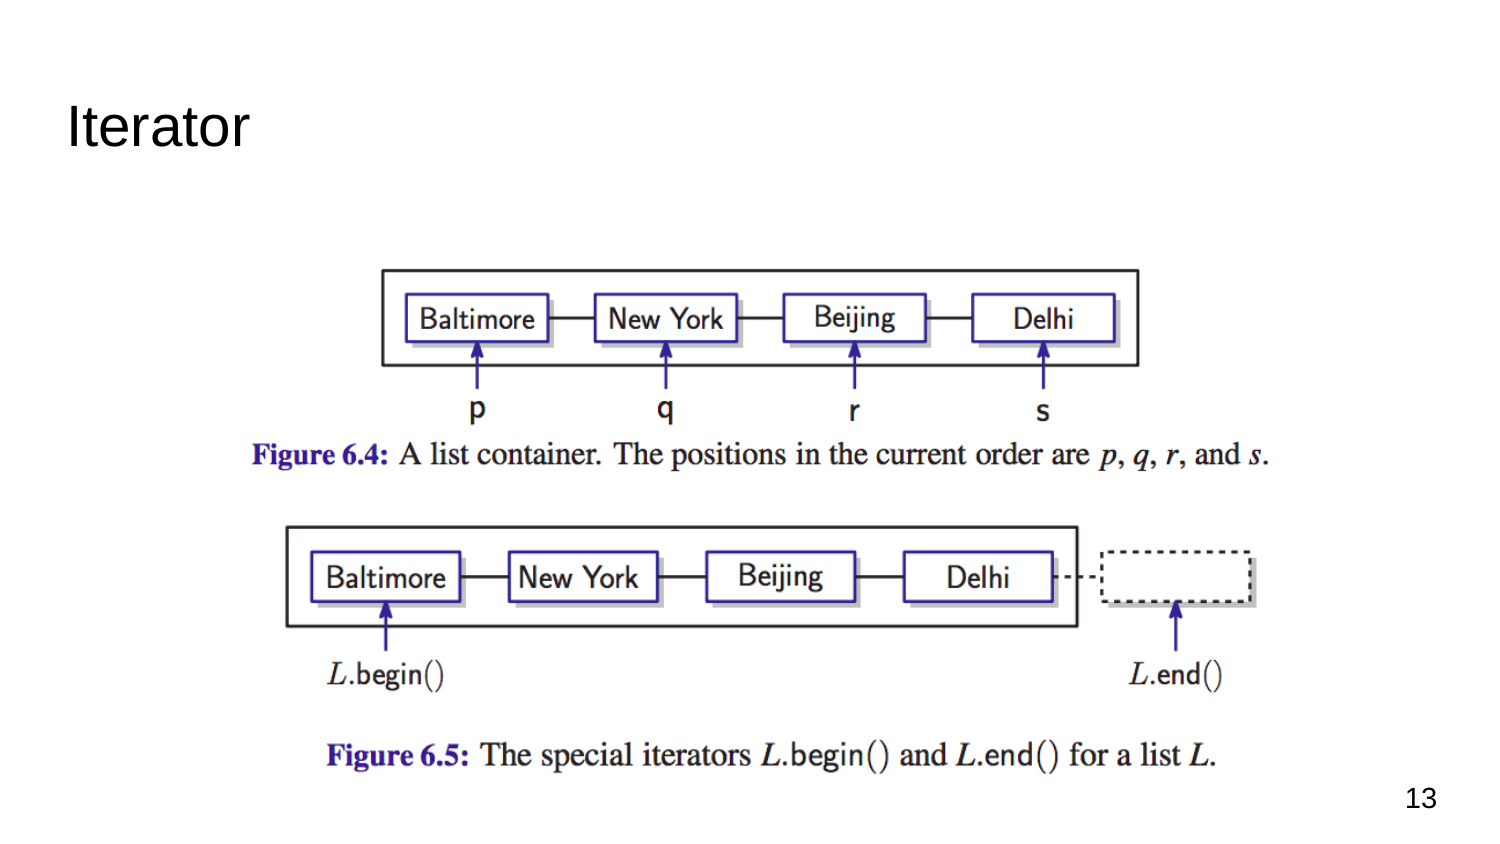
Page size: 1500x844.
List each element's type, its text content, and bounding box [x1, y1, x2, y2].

title Iterator [51, 72, 1449, 167]
picture [199, 249, 1292, 791]
slide_number ‹#› [1389, 764, 1480, 830]
